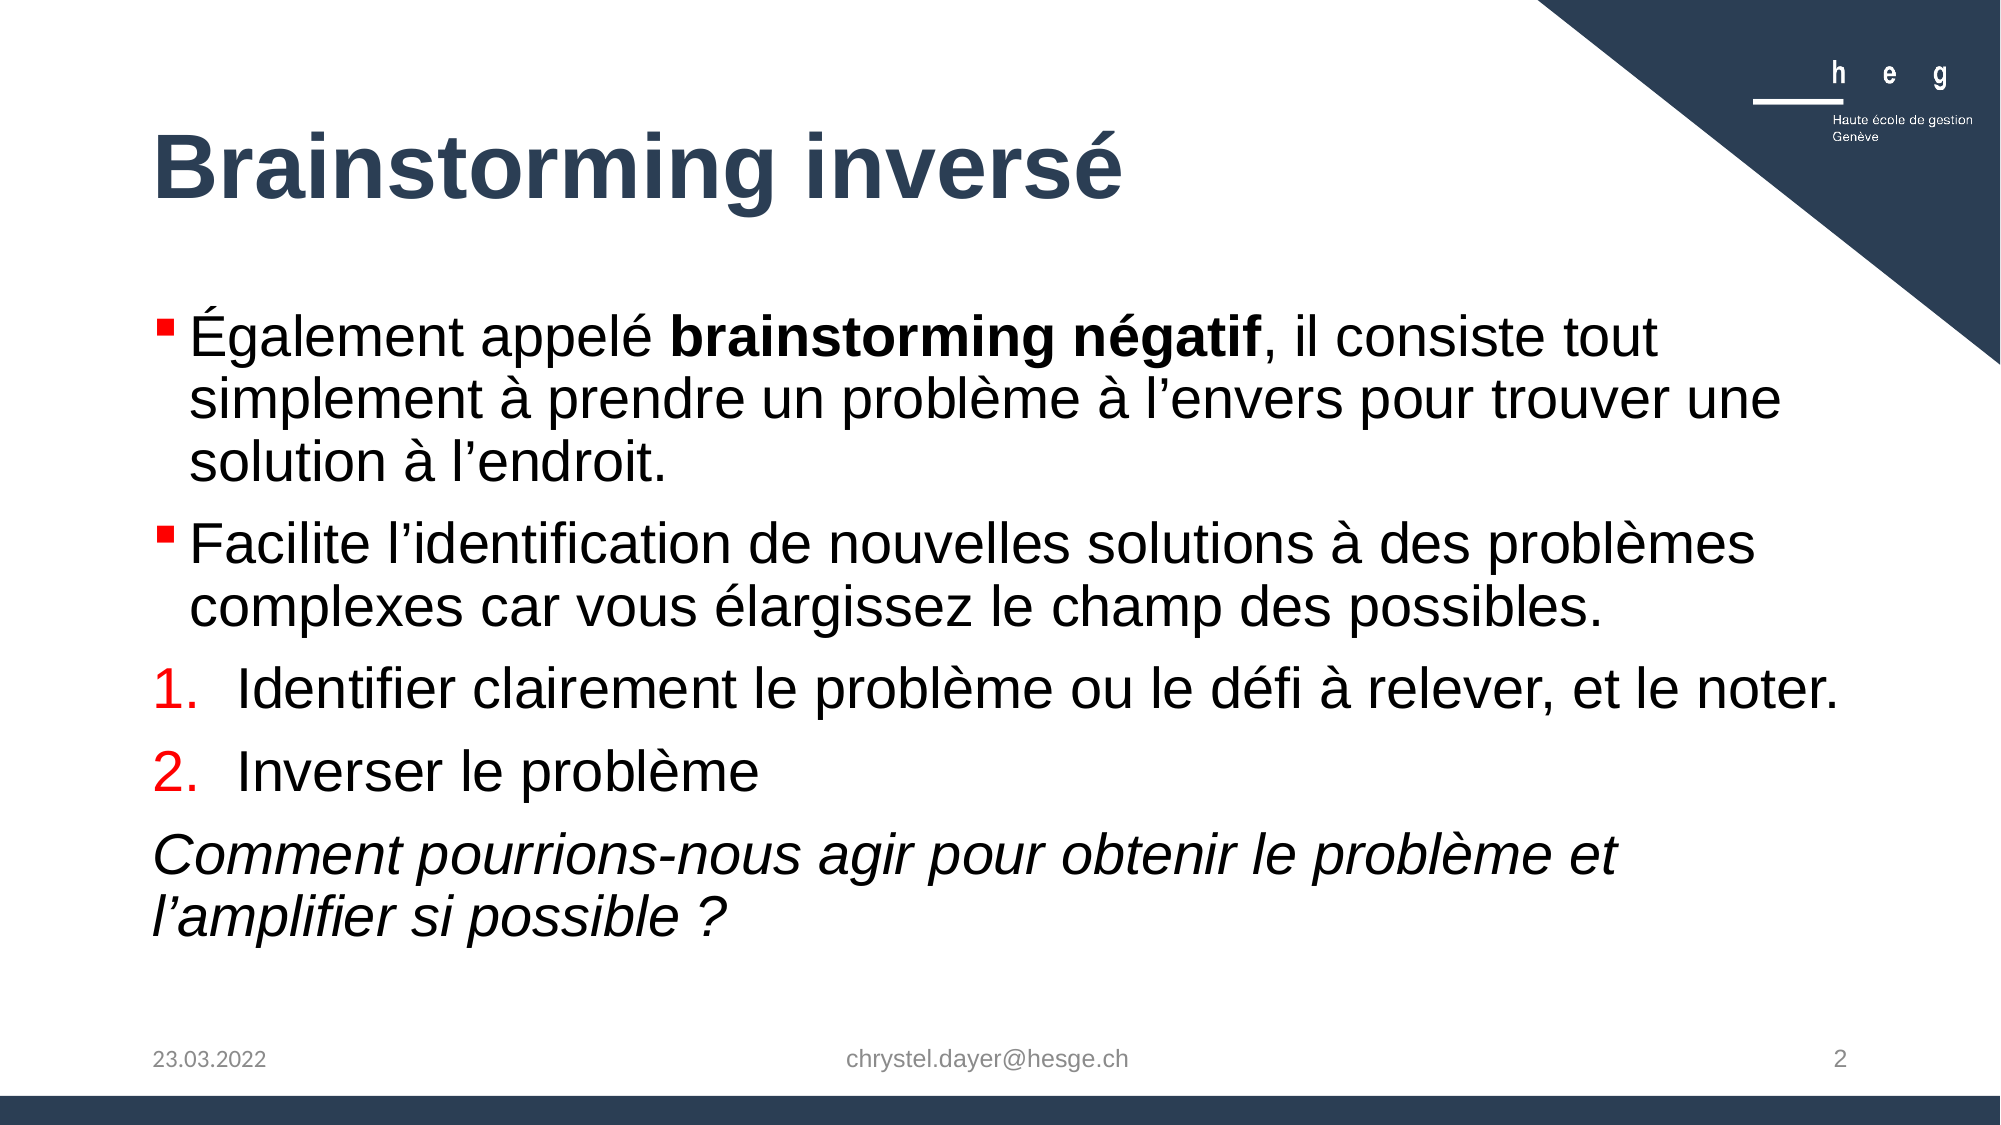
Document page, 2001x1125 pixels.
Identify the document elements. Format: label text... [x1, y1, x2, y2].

slide_number 2 [1412, 1027, 1863, 1088]
title Brainstorming inversé [137, 59, 1600, 278]
footer chrystel.dayer@hesge.ch [650, 1027, 1326, 1088]
list Également appelé brainstorming négatif, il consiste tout simplement à prendre un problème à l’envers pour trouver une solution à l’endroit. Facilite l’identification de nouvelles solutions à des problèmes complexes car vous élargissez le champ des possibles. Identifier clairement le problème ou le défi à relever, et le noter. Inverser le problème Comment pourrions-nous agir pour obtenir le problème et l’amplifier si possible ? [137, 299, 1863, 977]
picture [1753, 60, 1972, 141]
